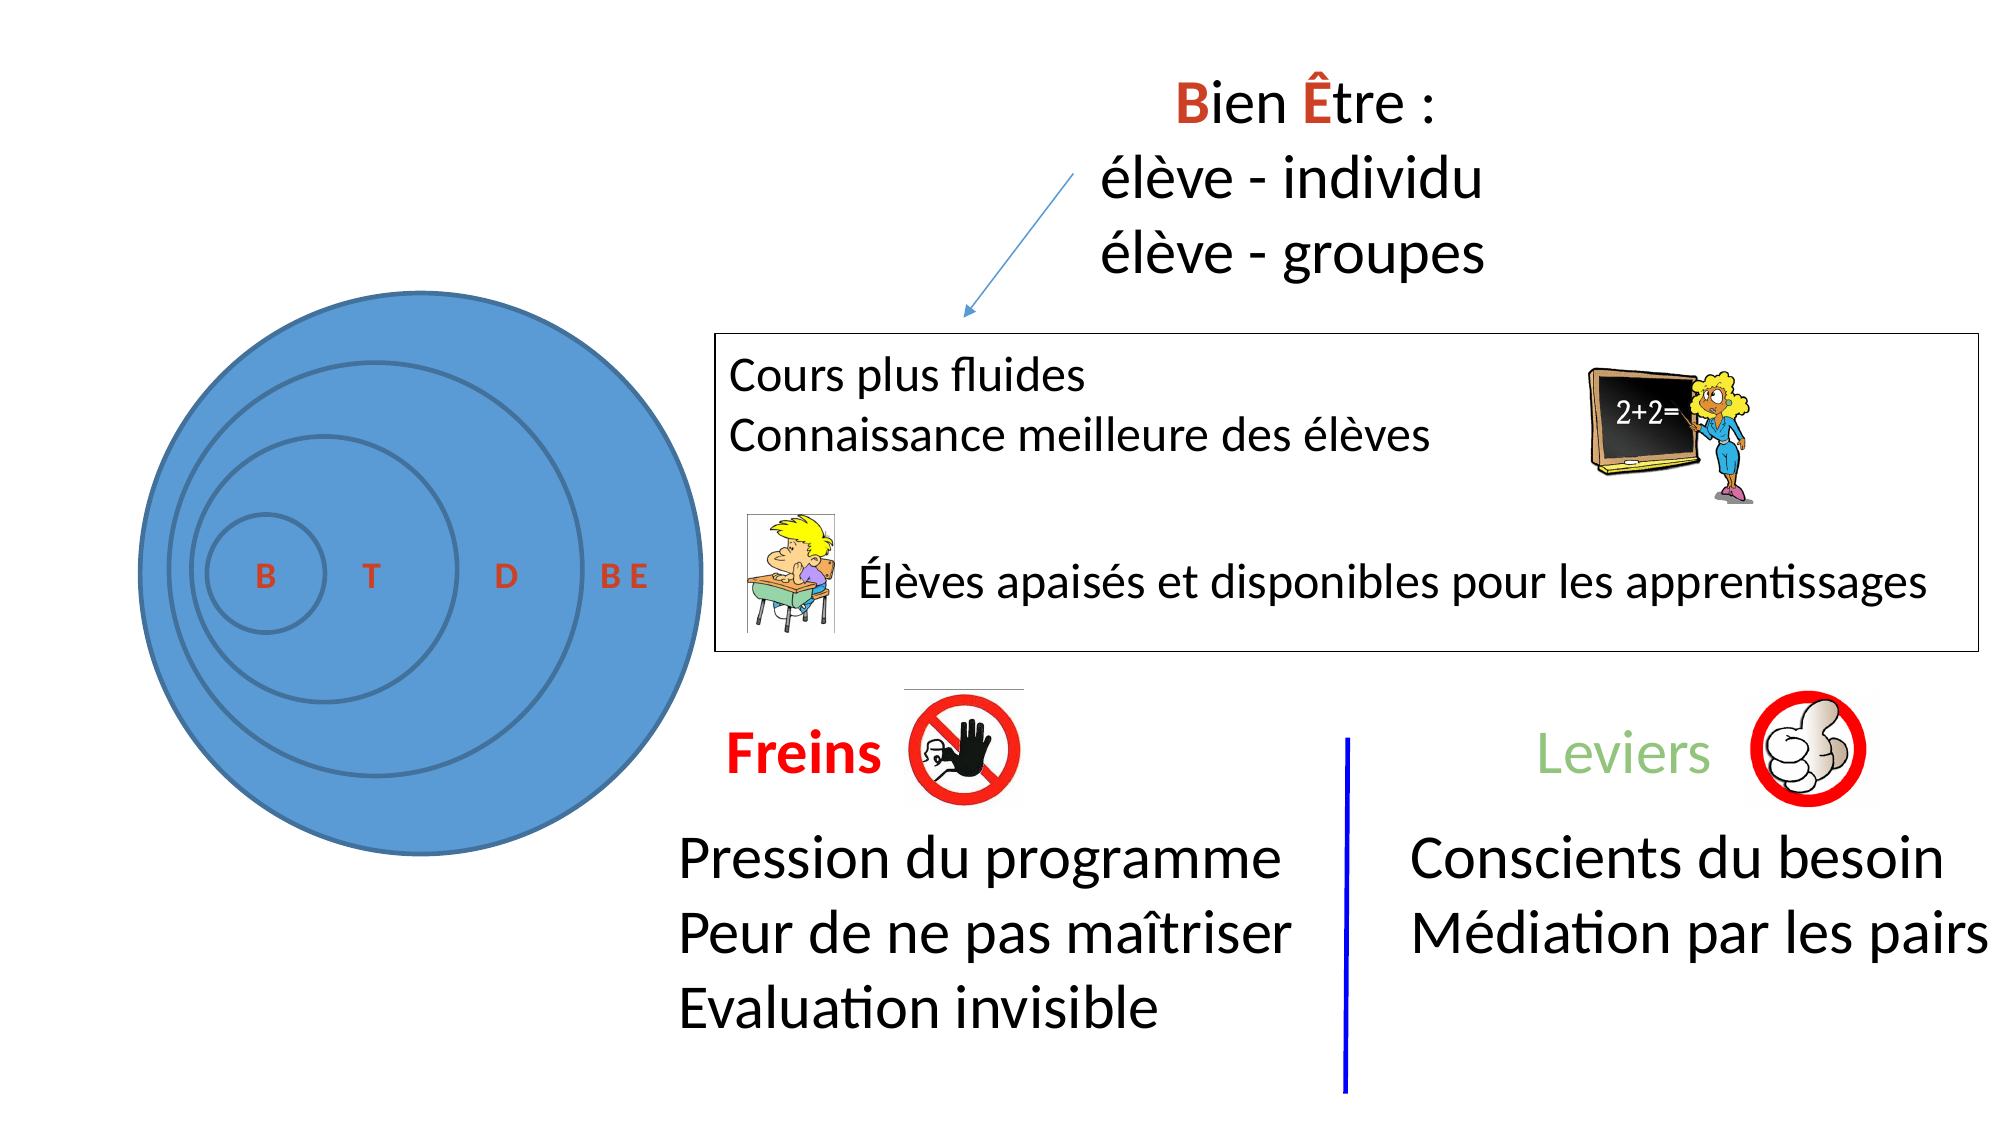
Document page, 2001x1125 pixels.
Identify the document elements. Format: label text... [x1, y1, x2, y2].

text_box Pression du programme Peur de ne pas maîtriser Evaluation invisible [663, 808, 1316, 1051]
text_box B E [585, 543, 664, 605]
text_box Leviers [1521, 703, 1730, 795]
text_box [963, 173, 1074, 319]
text_box [140, 293, 702, 855]
picture [747, 514, 835, 633]
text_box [1345, 737, 1349, 1094]
text_box Freins [711, 703, 899, 795]
text_box [168, 362, 583, 776]
text_box Cours plus fluides Connaissance meilleure des élèves Élèves apaisés et disponibles pour les apprentissages [715, 333, 1979, 652]
picture [1740, 689, 1881, 809]
text_box Conscients du besoin Médiation par les pairs [1395, 808, 2000, 1014]
text_box B [206, 514, 325, 633]
text_box T [347, 543, 397, 605]
picture [904, 689, 1024, 809]
picture [1571, 362, 1764, 504]
text_box D [479, 543, 534, 605]
text_box Bien Être : élève - individu élève - groupes [1085, 53, 1522, 296]
text_box [191, 436, 458, 703]
